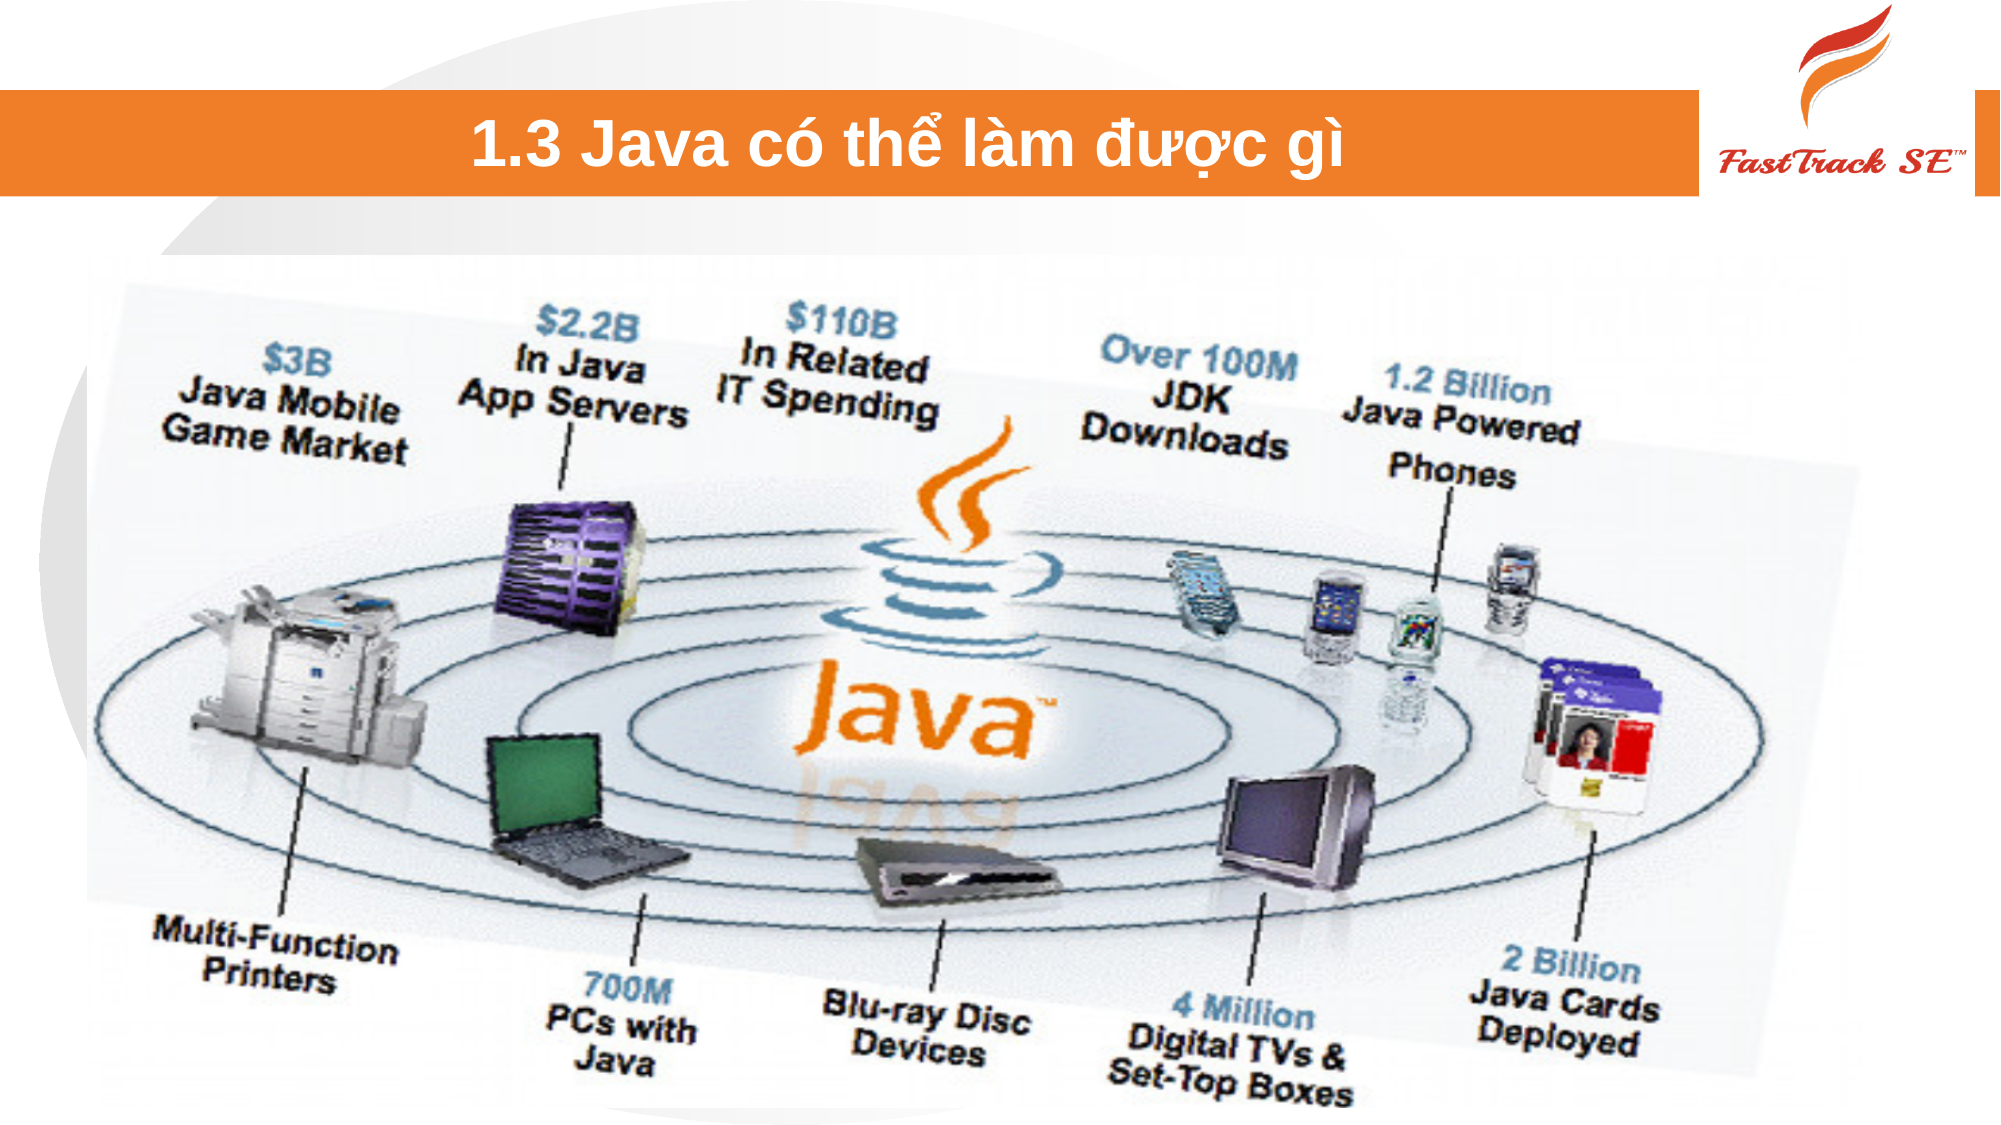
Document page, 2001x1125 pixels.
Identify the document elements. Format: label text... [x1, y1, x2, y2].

title 1.3 Java có thể làm được gì [249, 99, 1567, 180]
picture [87, 255, 1863, 1108]
picture [1700, 0, 1975, 192]
